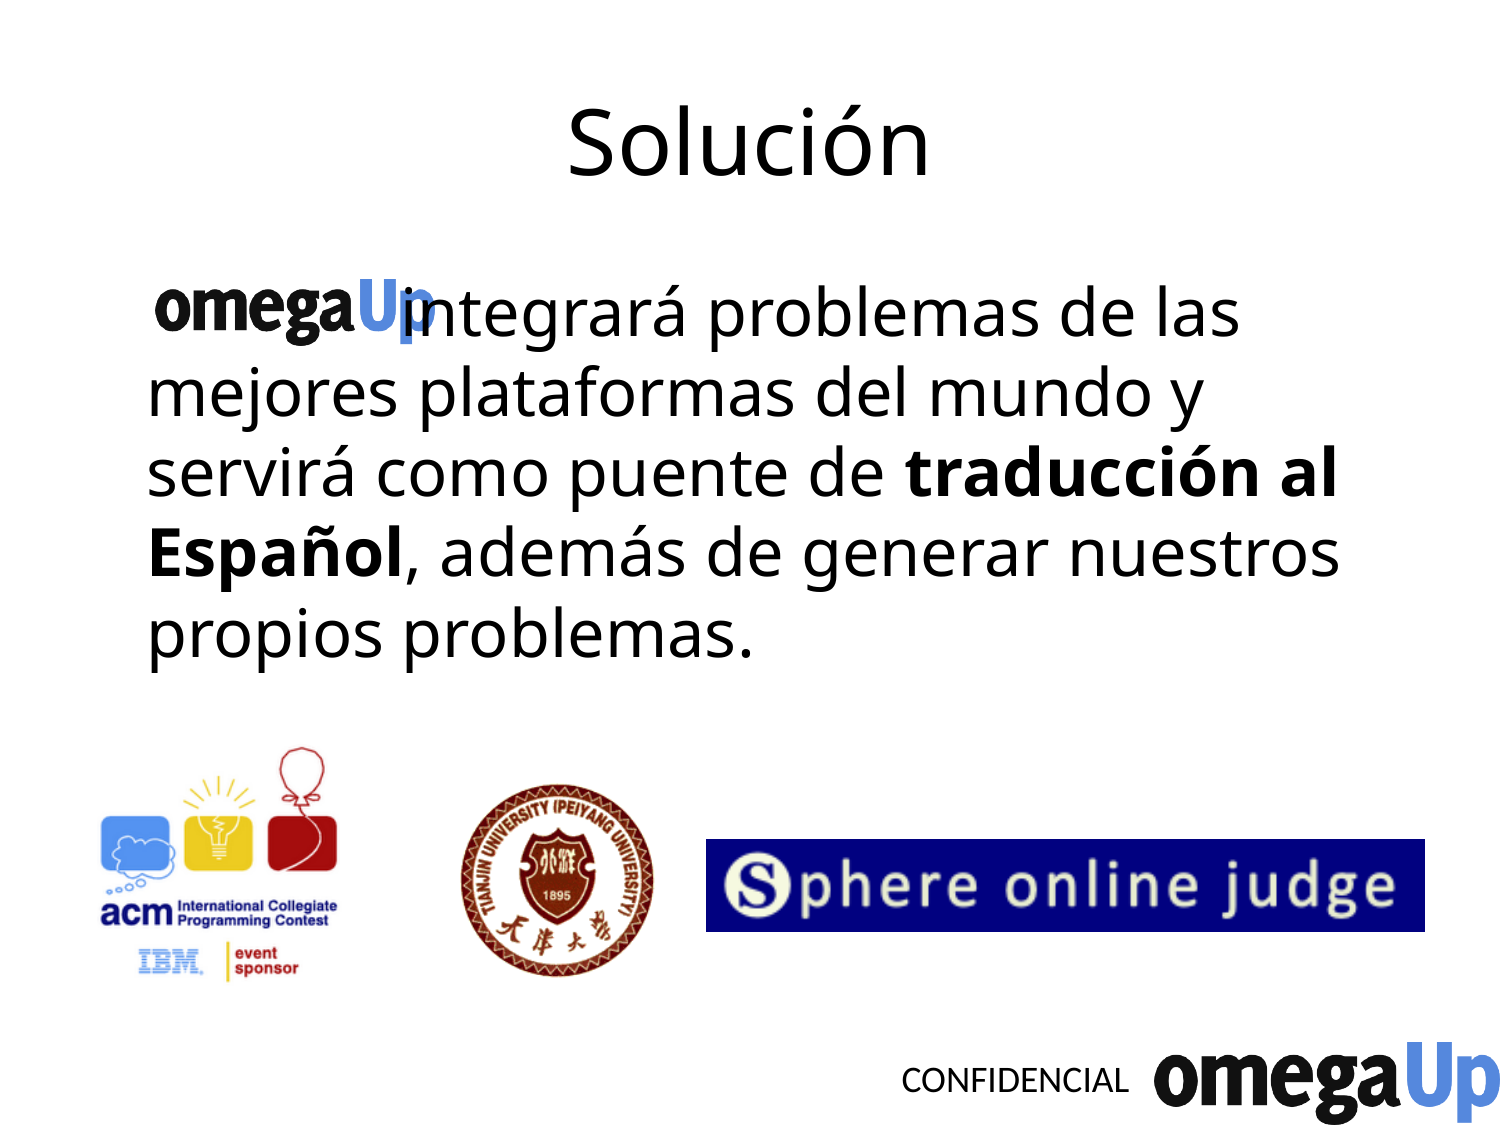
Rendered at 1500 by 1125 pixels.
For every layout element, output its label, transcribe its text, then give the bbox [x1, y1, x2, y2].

picture [1154, 1042, 1500, 1125]
picture [155, 279, 436, 347]
list integrará problemas de las mejores plataformas del mundo y servirá como puente de traducción al Español, además de generar nuestros propios problemas. [75, 262, 1425, 782]
picture [80, 725, 358, 1003]
picture [705, 839, 1426, 932]
picture [458, 781, 658, 980]
title Solución [75, 45, 1425, 233]
